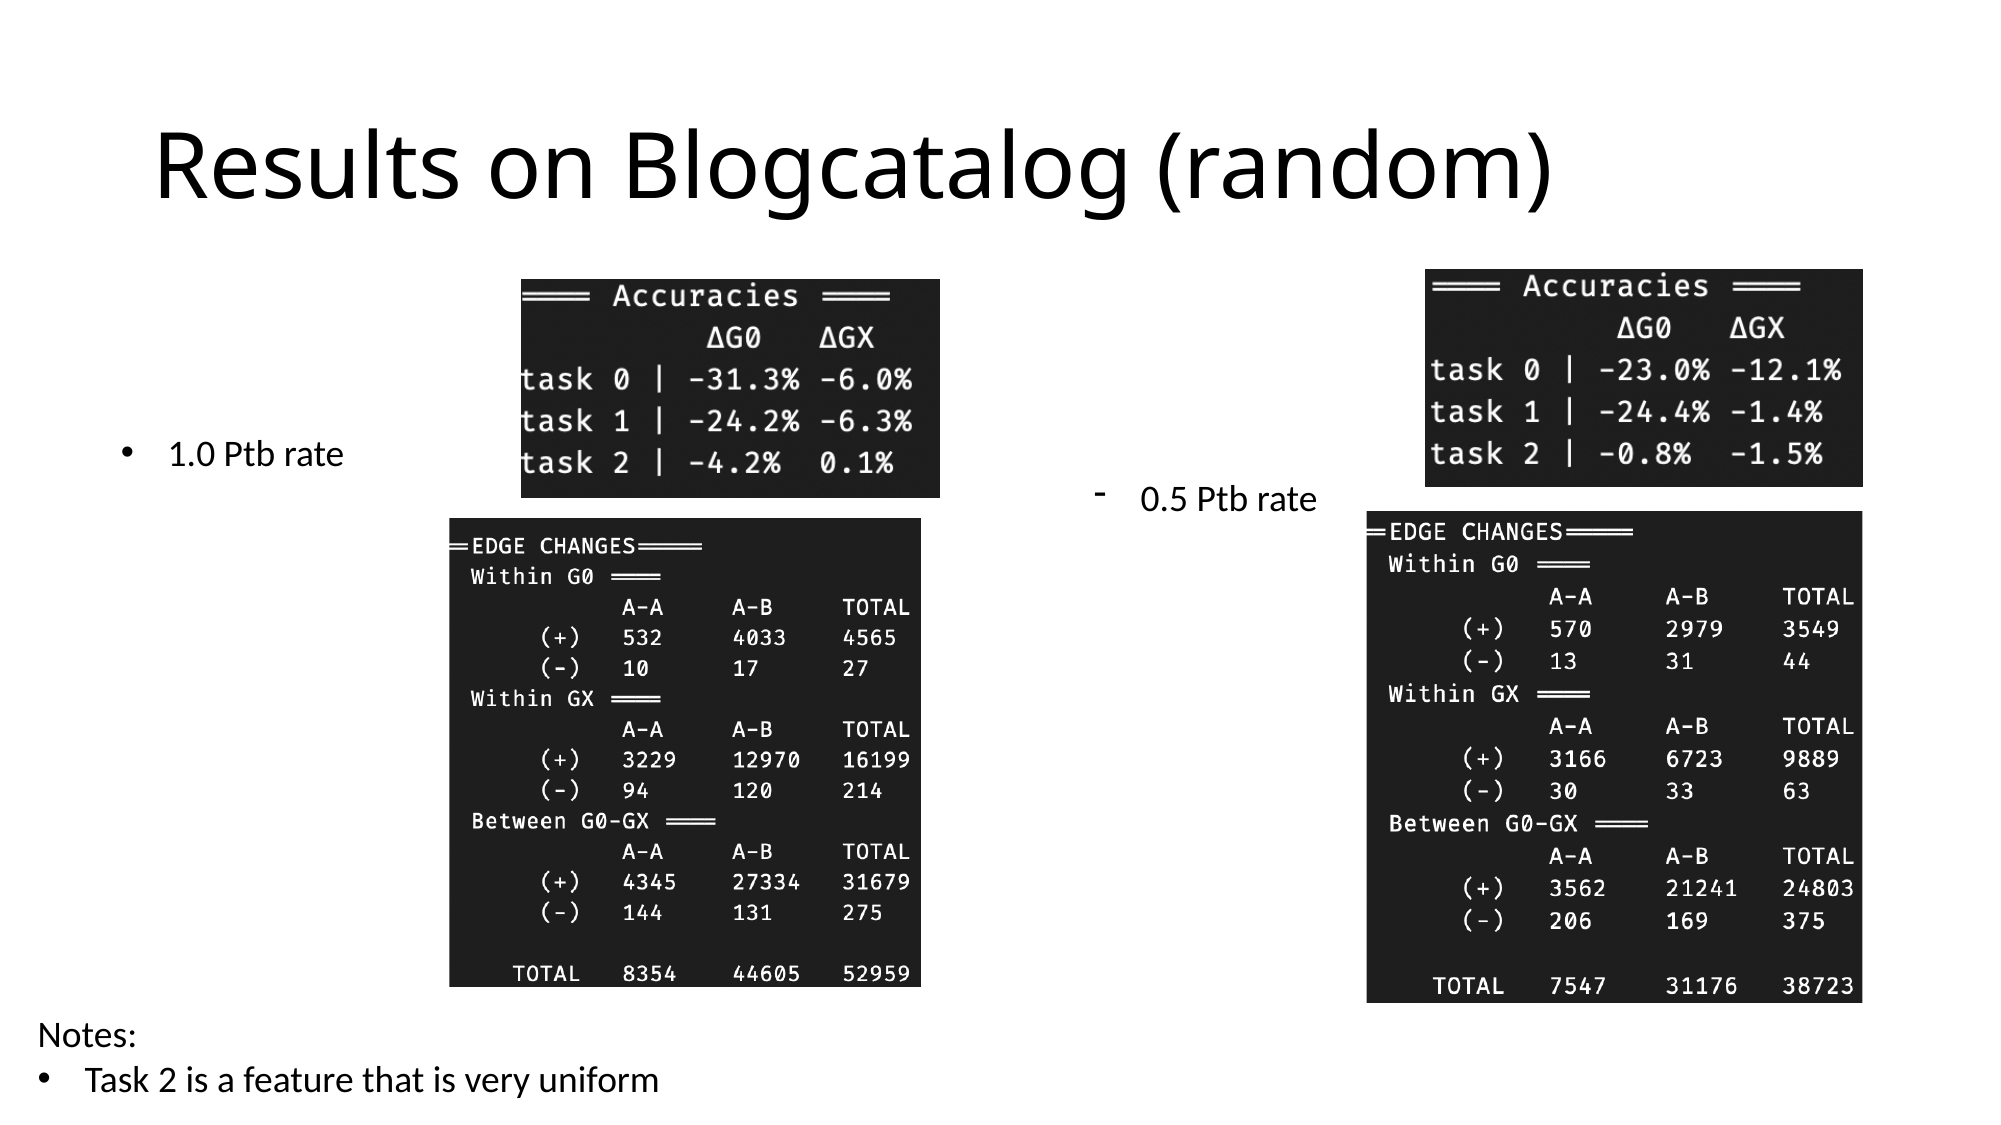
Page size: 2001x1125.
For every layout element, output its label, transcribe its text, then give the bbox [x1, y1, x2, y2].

text_box Notes: Task 2 is a feature that is very uniform [22, 1002, 1551, 1108]
picture [1366, 510, 1863, 1003]
text_box 0.5 Ptb rate [1078, 466, 1551, 527]
picture [1424, 269, 1863, 487]
title Results on Blogcatalog (random) [137, 59, 1863, 278]
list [521, 279, 940, 498]
text_box 1.0 Ptb rate [106, 421, 578, 527]
picture [449, 518, 921, 987]
